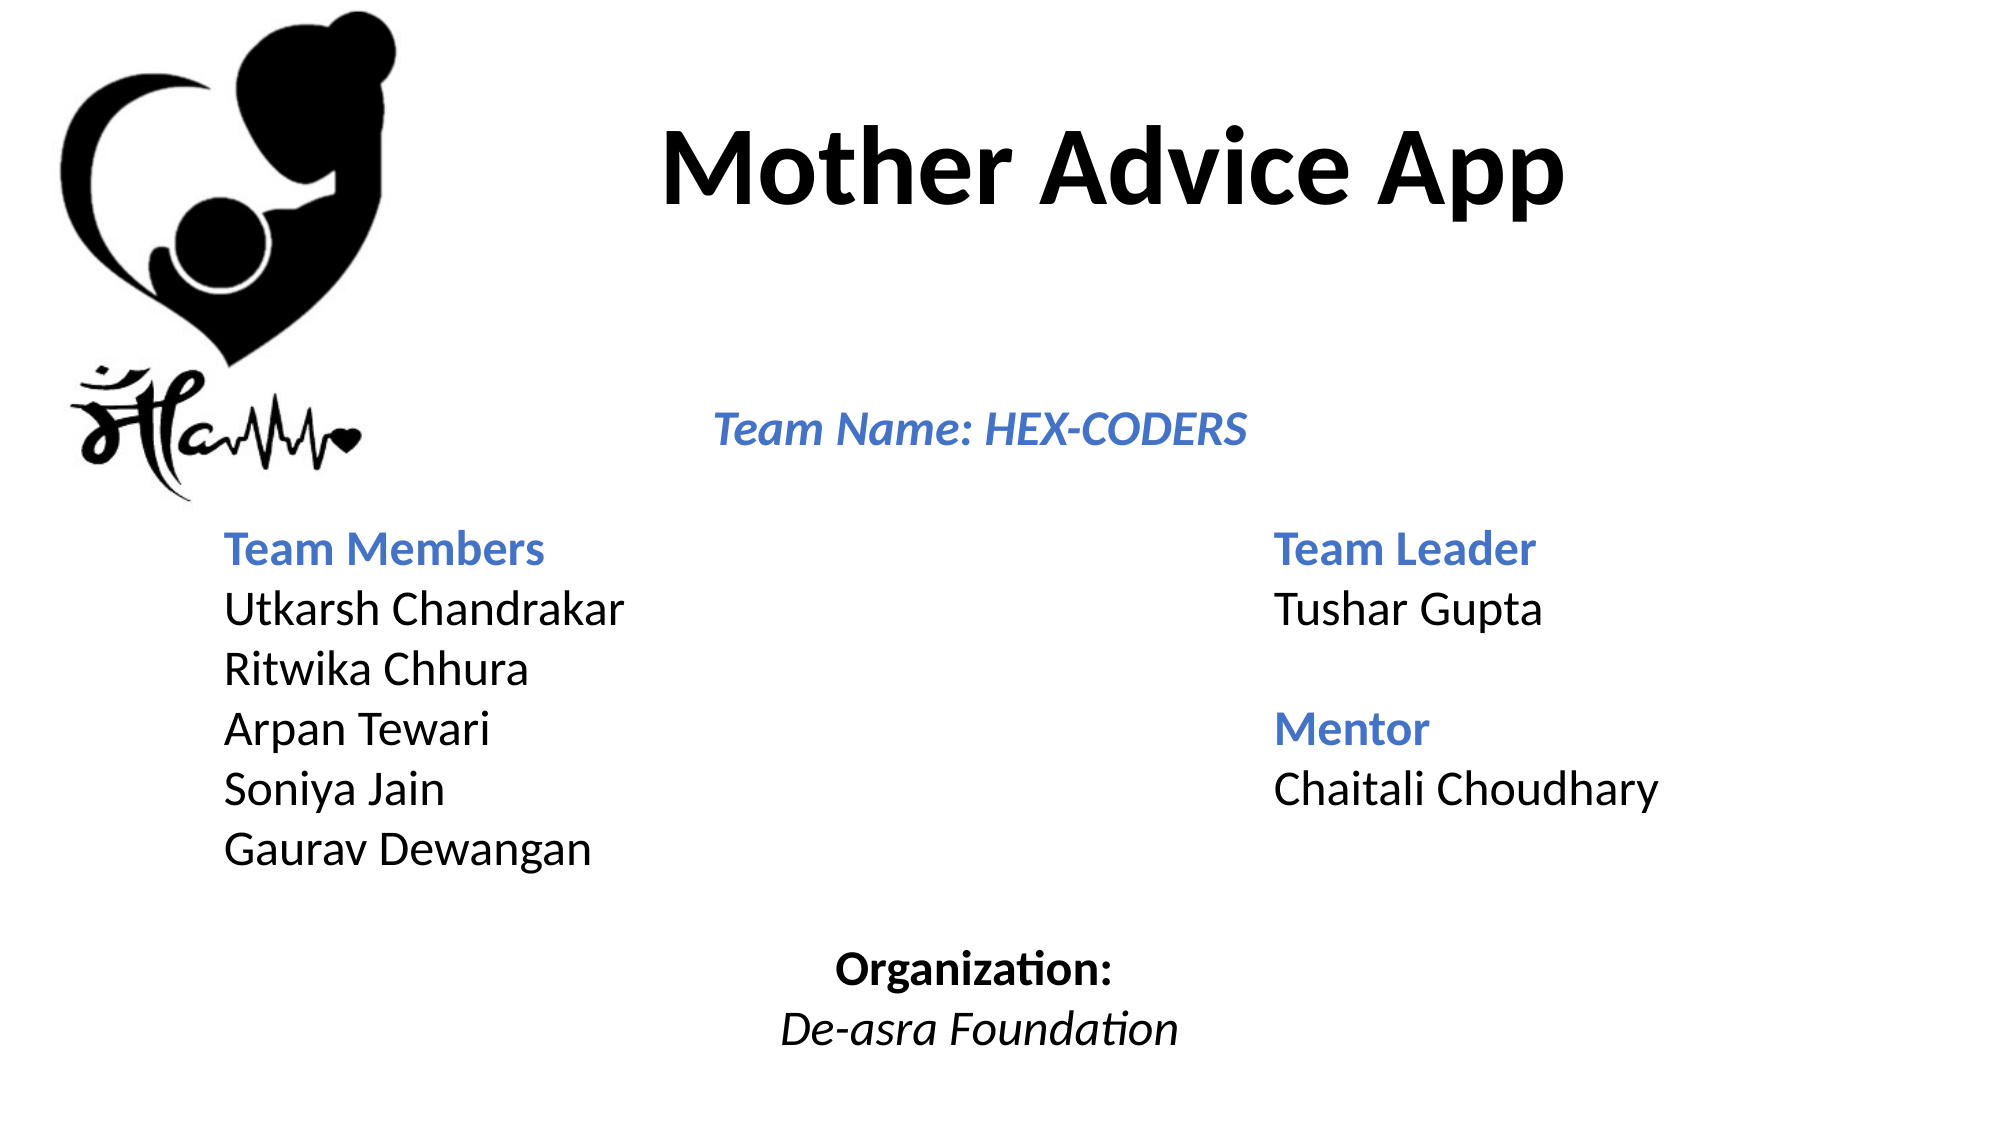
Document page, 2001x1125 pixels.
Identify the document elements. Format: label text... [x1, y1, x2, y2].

text_box Mother Advice App [644, 84, 1583, 235]
text_box Team Name: HEX-CODERS Team Members Team Leader Utkarsh Chandrakar Tushar Gupta Ritwika Chhura Arpan Tewari Mentor Soniya Jain Chaitali Choudhary Gaurav Dewangan Organization: De-asra Foundation [208, 388, 1751, 1064]
picture [44, 0, 410, 514]
